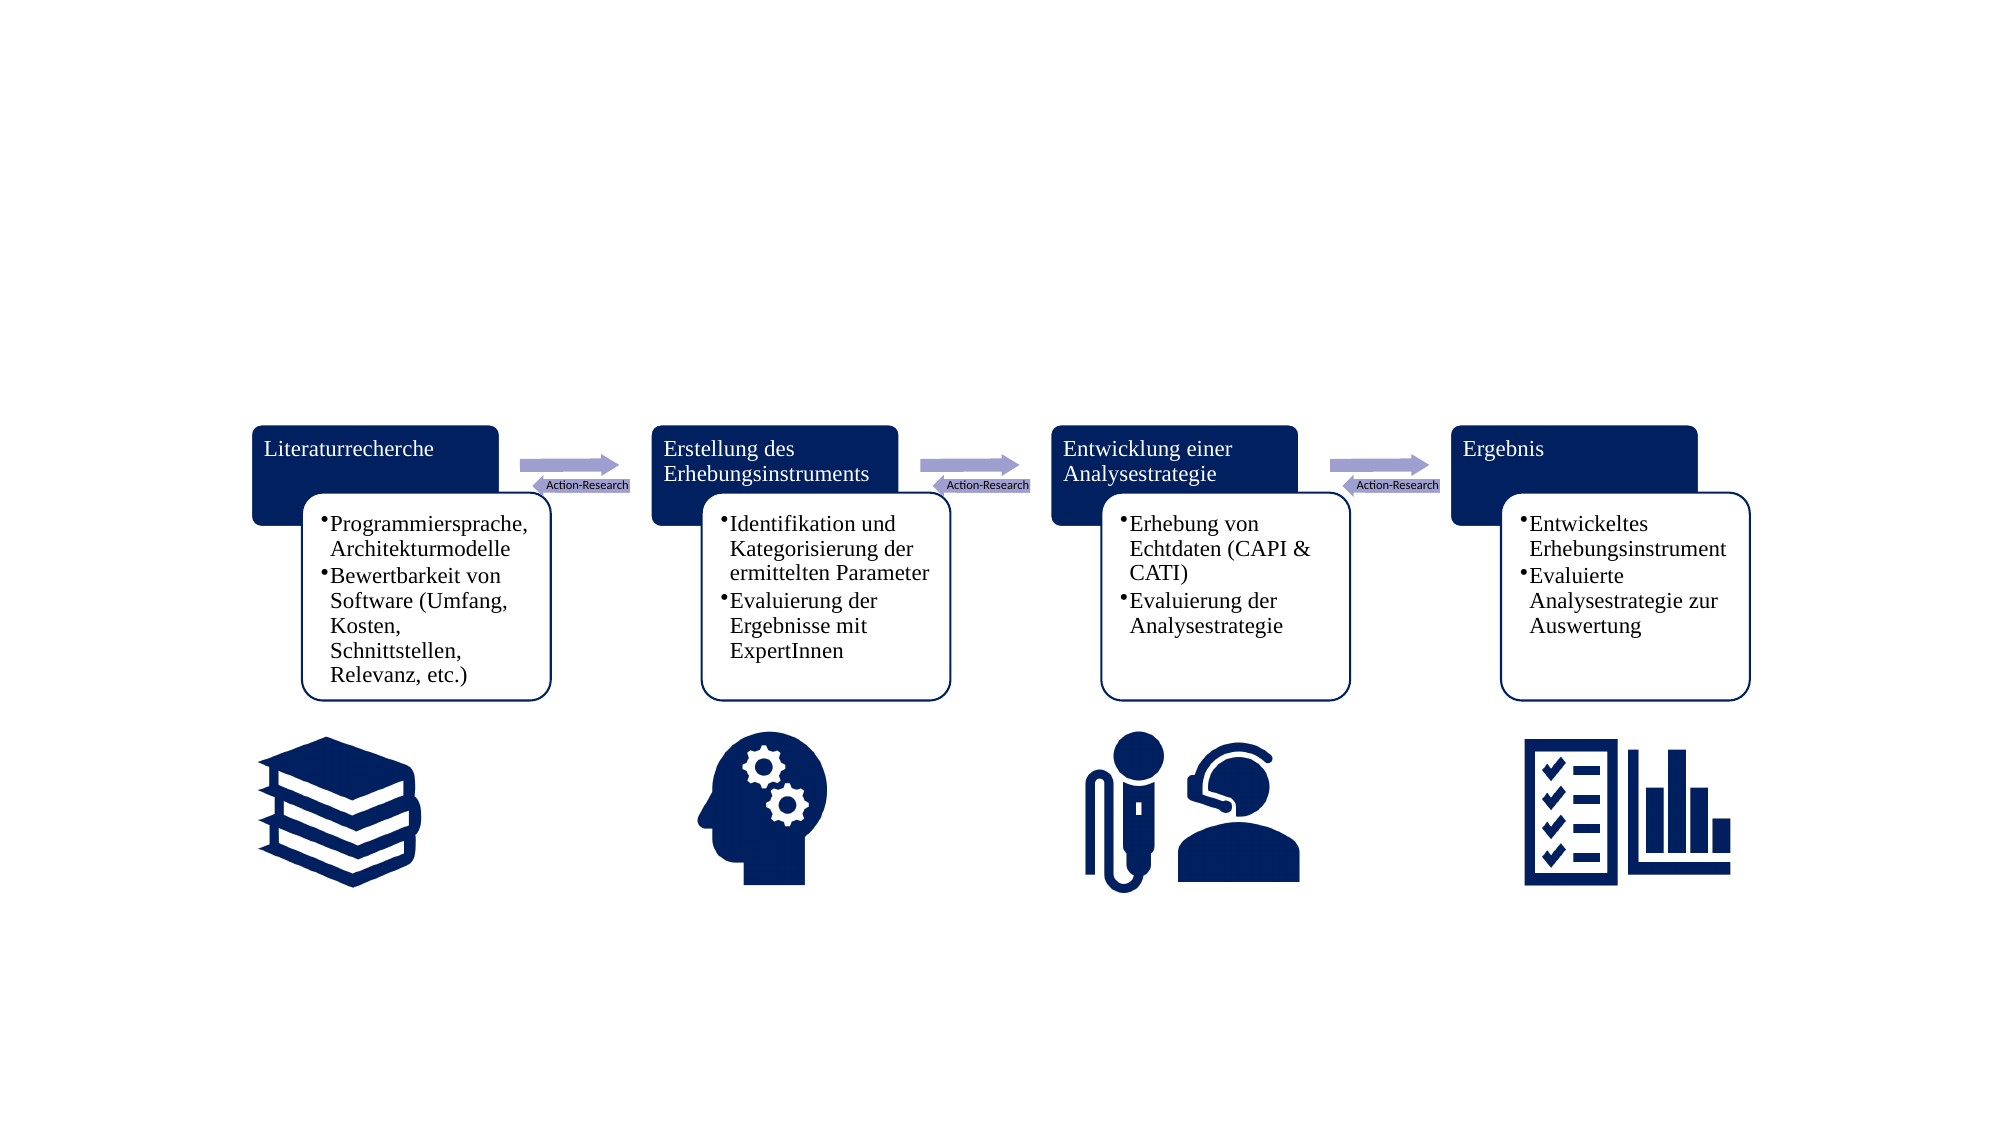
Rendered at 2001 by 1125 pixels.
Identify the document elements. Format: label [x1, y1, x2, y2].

text_box [250, 424, 1750, 902]
